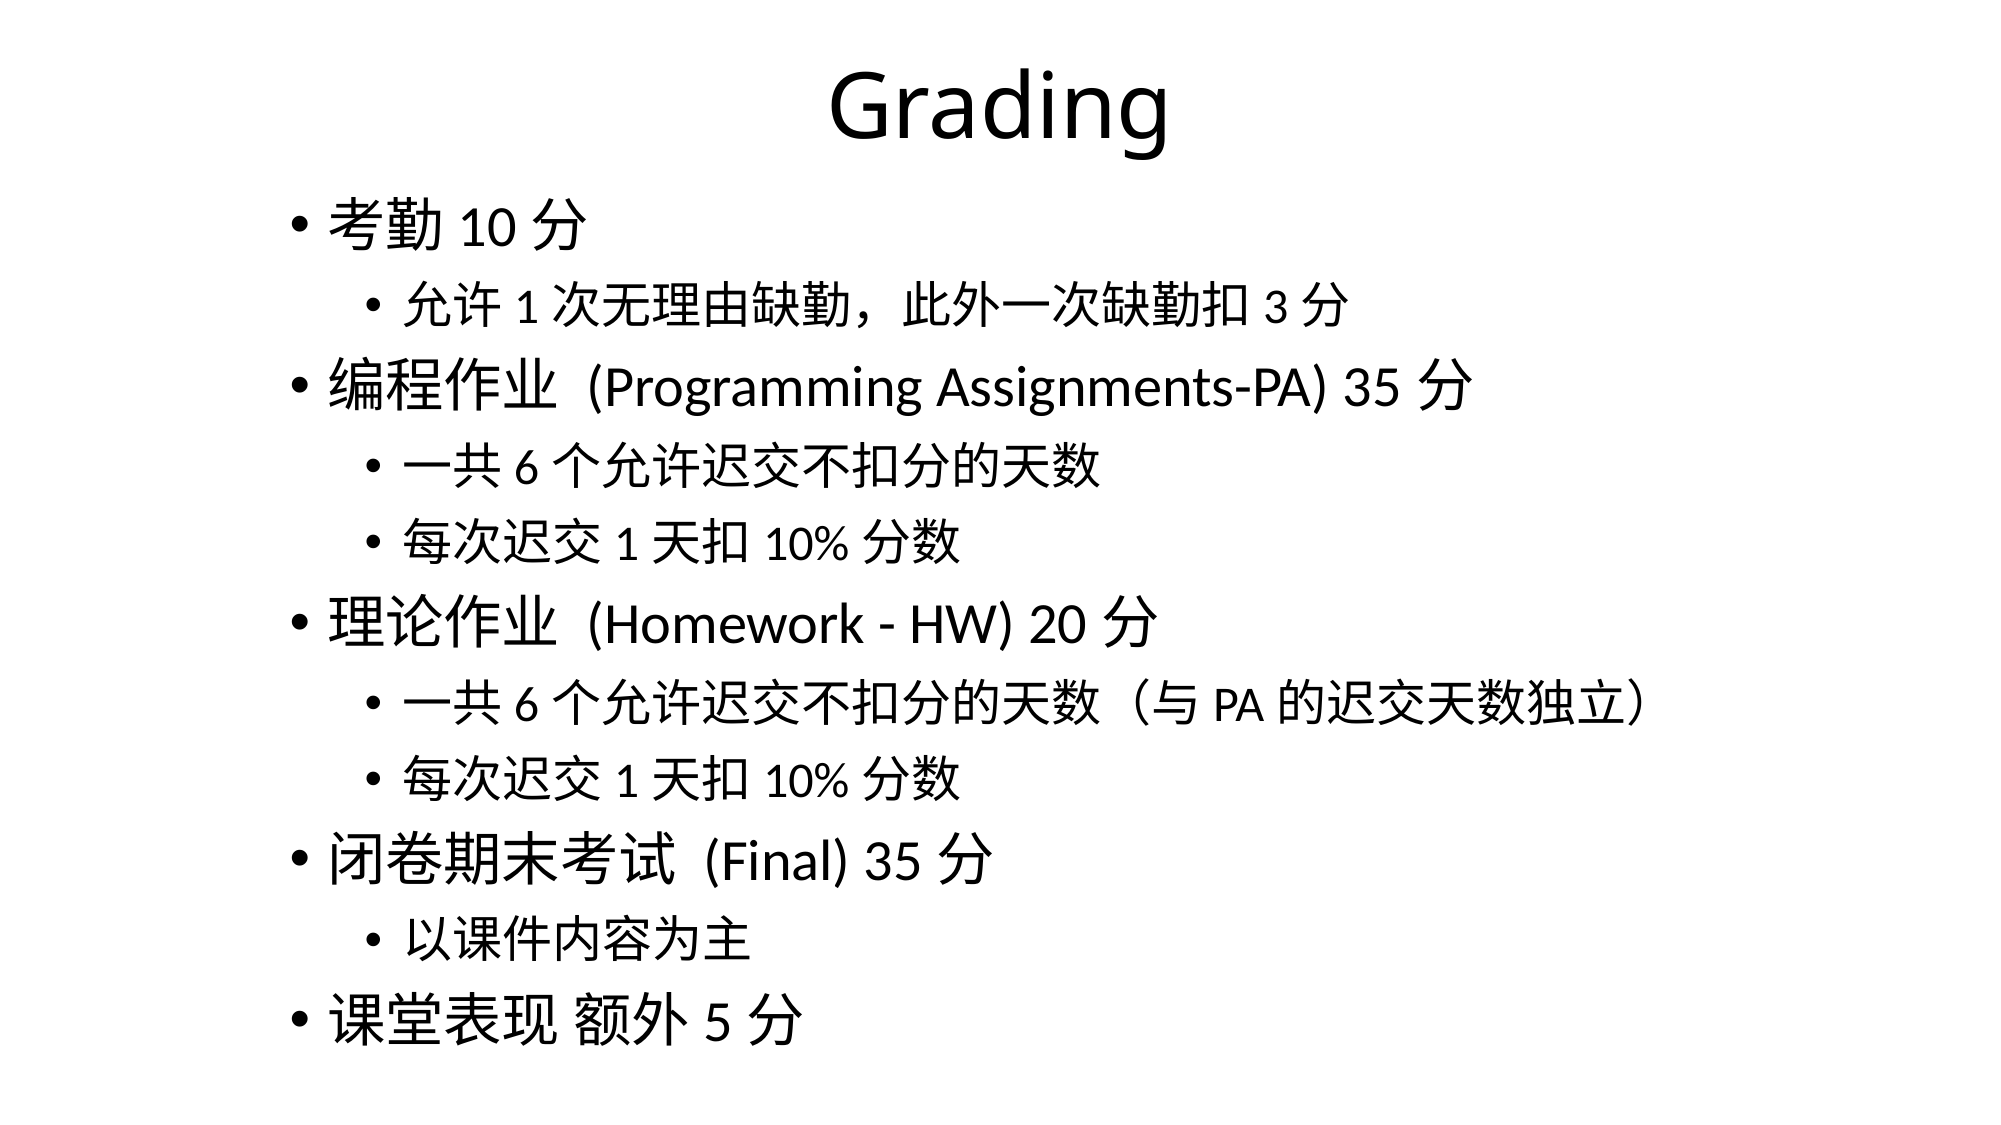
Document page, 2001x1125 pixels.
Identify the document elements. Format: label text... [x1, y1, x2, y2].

title Grading [359, 0, 1641, 188]
list 考勤10分 允许1次无理由缺勤，此外一次缺勤扣3分 编程作业 (Programming Assignments-PA) 35分 一共6个允许迟交不扣分的天数 每次迟交1天扣10%分数 理论作业 (Homework - HW) 20分 一共6个允许迟交不扣分的天数（与PA的迟交天数独立） 每次迟交1天扣10%分数 闭卷期末考试 (Final) 35分 以课件内容为主 课堂表现 额外5分 [274, 188, 1763, 1111]
